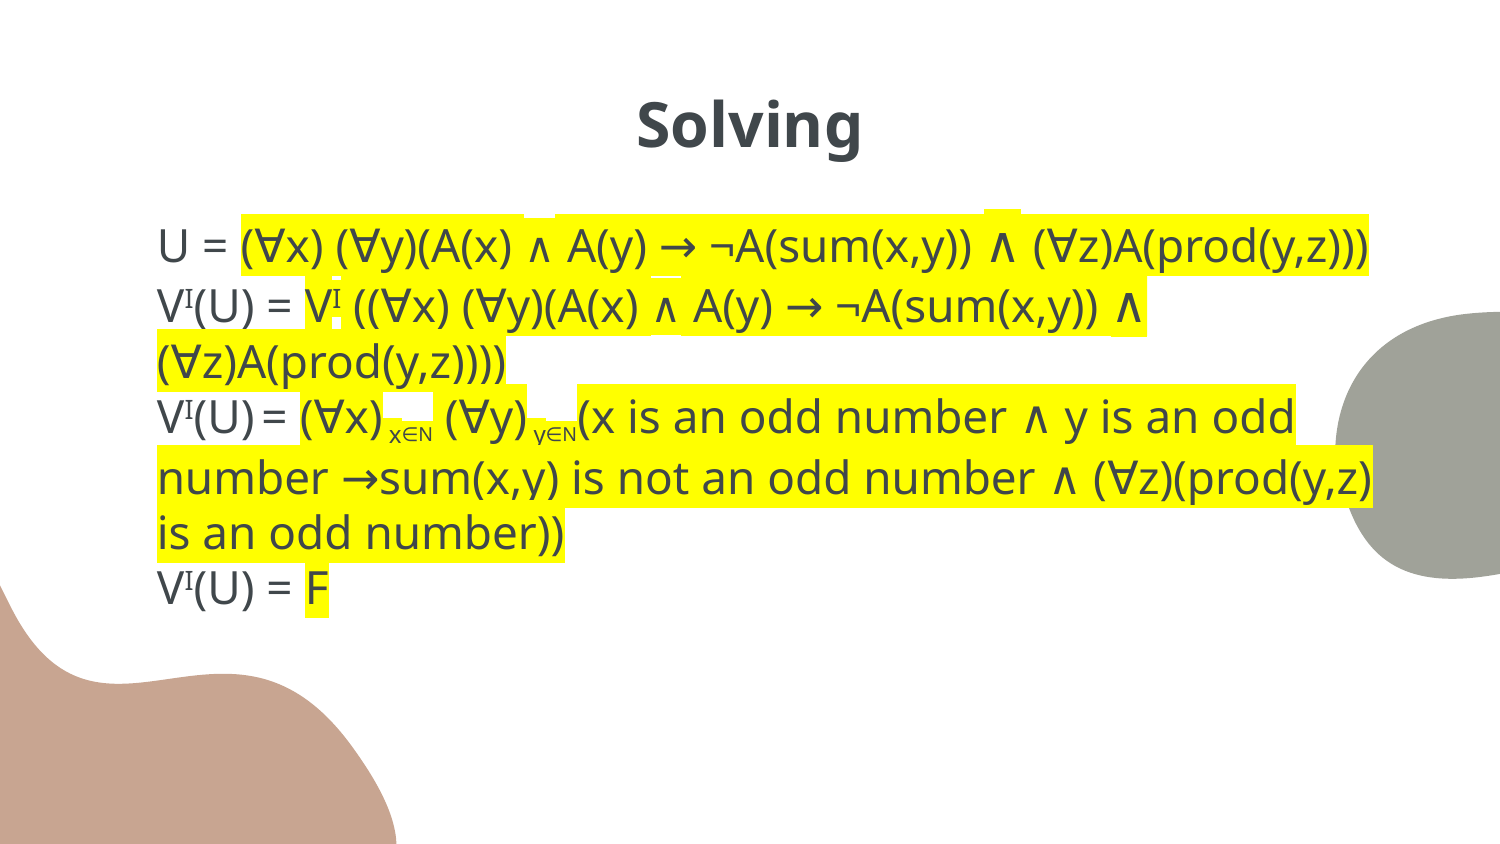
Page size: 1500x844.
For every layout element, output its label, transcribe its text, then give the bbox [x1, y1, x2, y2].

list U = (∀x) (∀y)(A(x) ∧ A(y) → ¬A(sum(x,y)) ∧ (∀z)A(prod(y,z))) VI(U) = VI ((∀x) (∀y)(A(x) ∧ A(y) → ¬A(sum(x,y)) ∧ (∀z)A(prod(y,z)))) VI(U) = (∀x) x∈N (∀y) y∈N(x is an odd number ∧ y is an odd number →sum(x,y) is not an odd number ∧ (∀z)(prod(y,z) is an odd number)) VI(U) = F [116, 197, 1419, 758]
title Solving [116, 85, 1383, 175]
